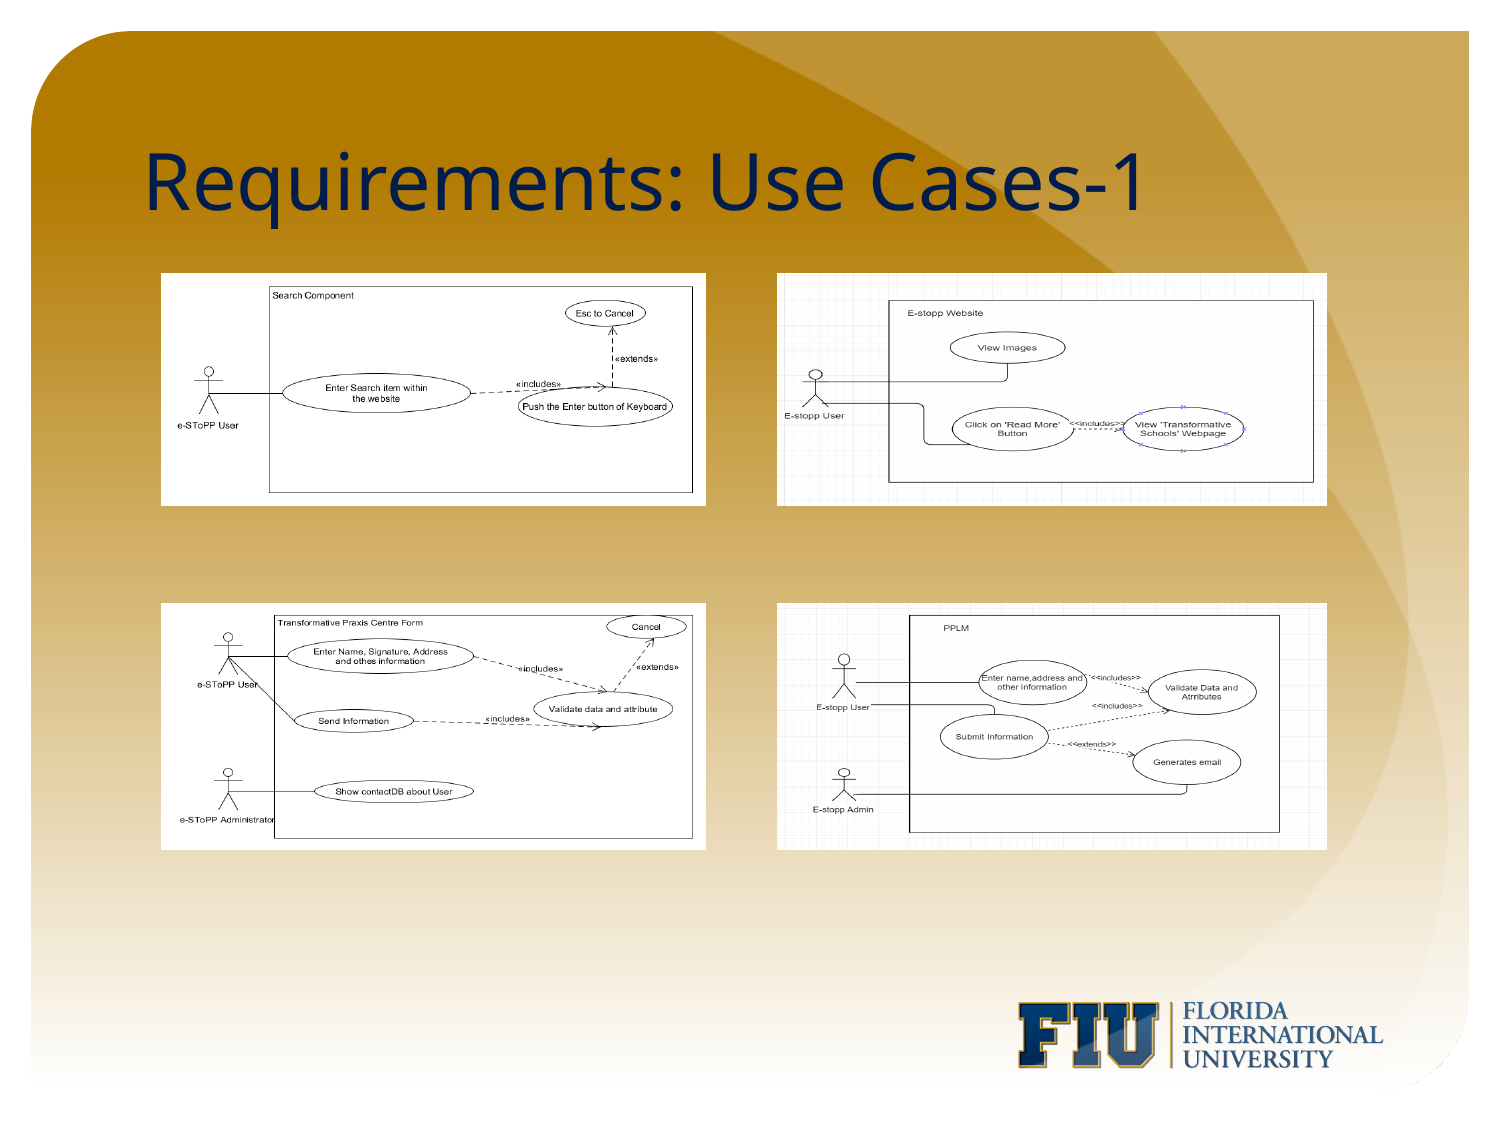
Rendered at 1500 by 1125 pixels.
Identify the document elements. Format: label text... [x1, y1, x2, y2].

picture [24, 30, 1473, 1094]
title Requirements: Use Cases-1 [127, 62, 1372, 234]
